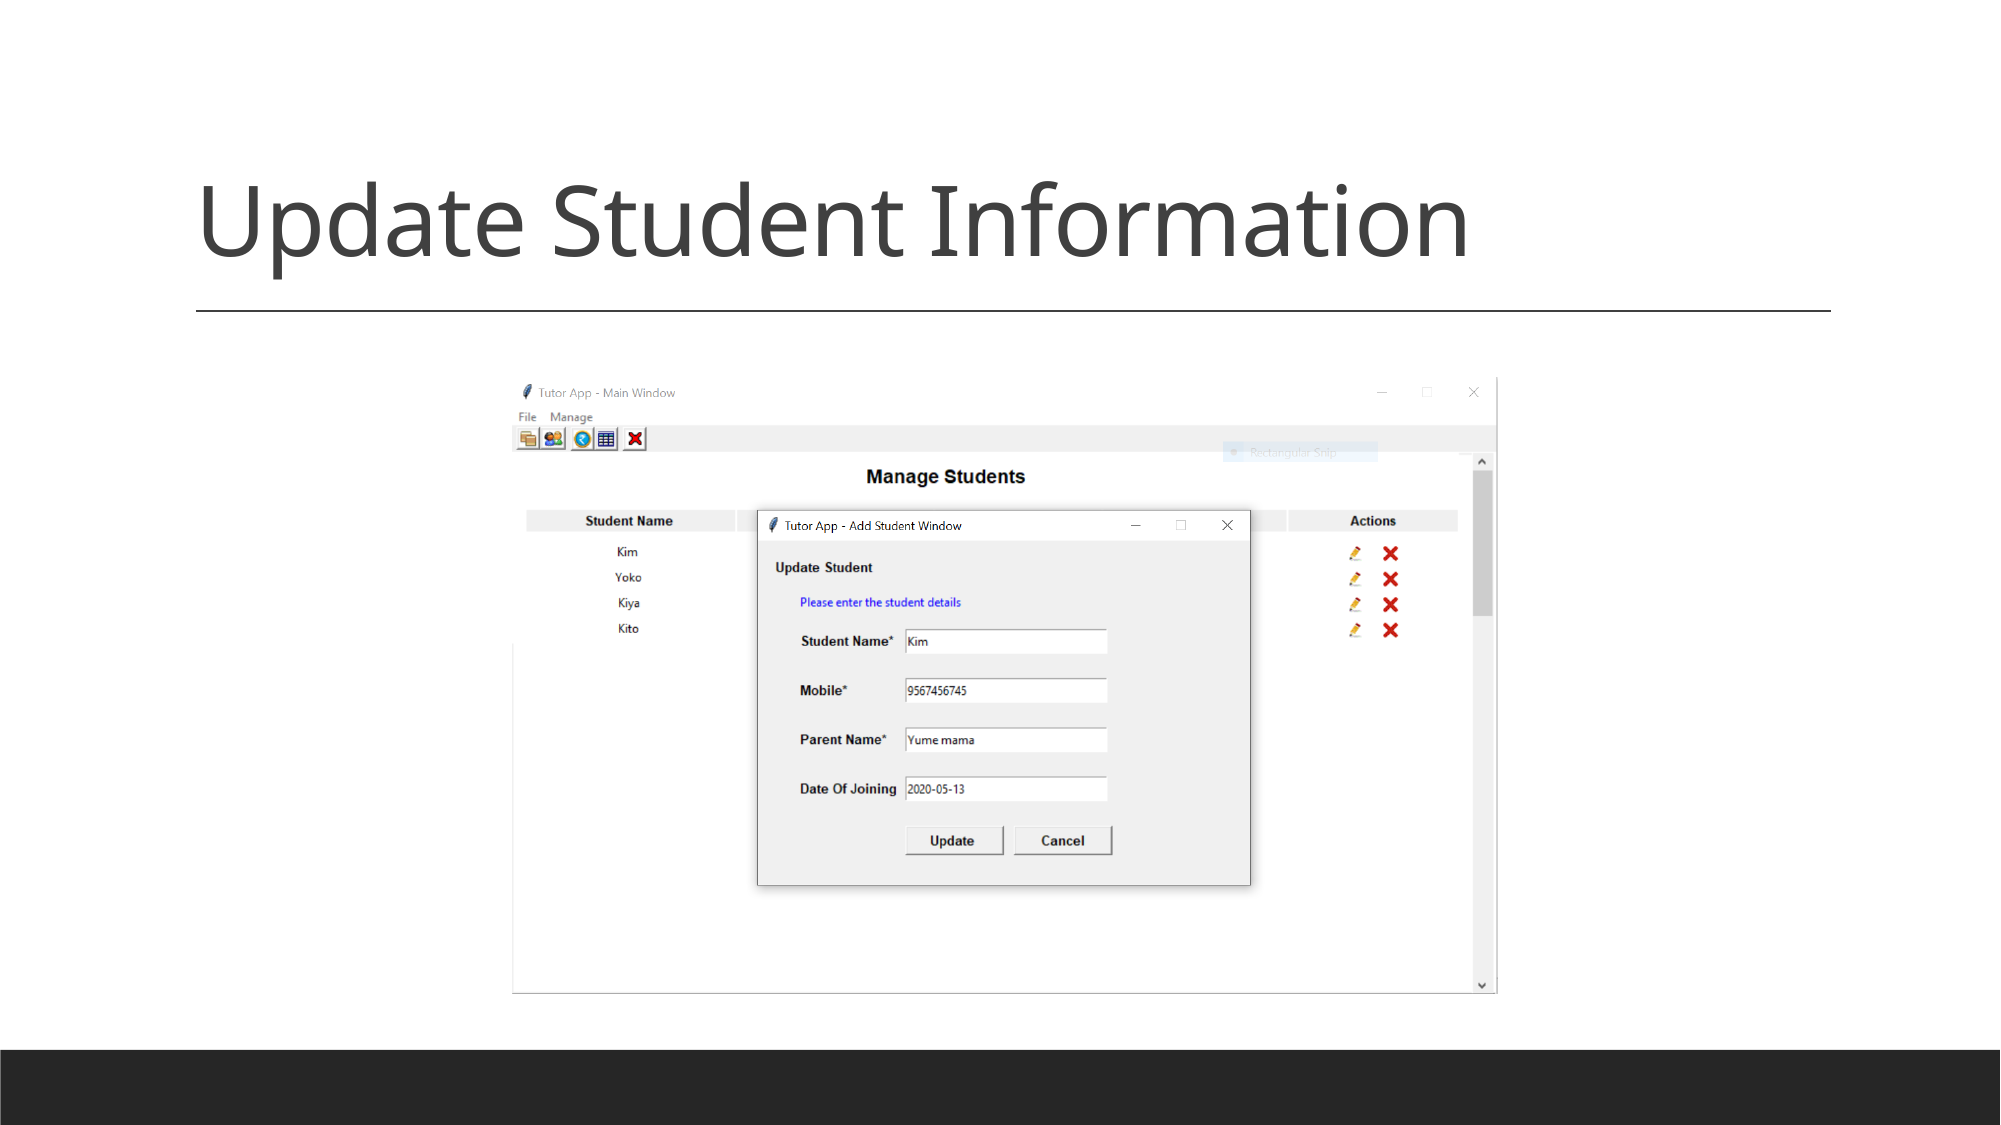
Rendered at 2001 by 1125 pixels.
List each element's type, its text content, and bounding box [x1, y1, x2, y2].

title Update Student Information [180, 47, 1830, 285]
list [512, 376, 1498, 995]
